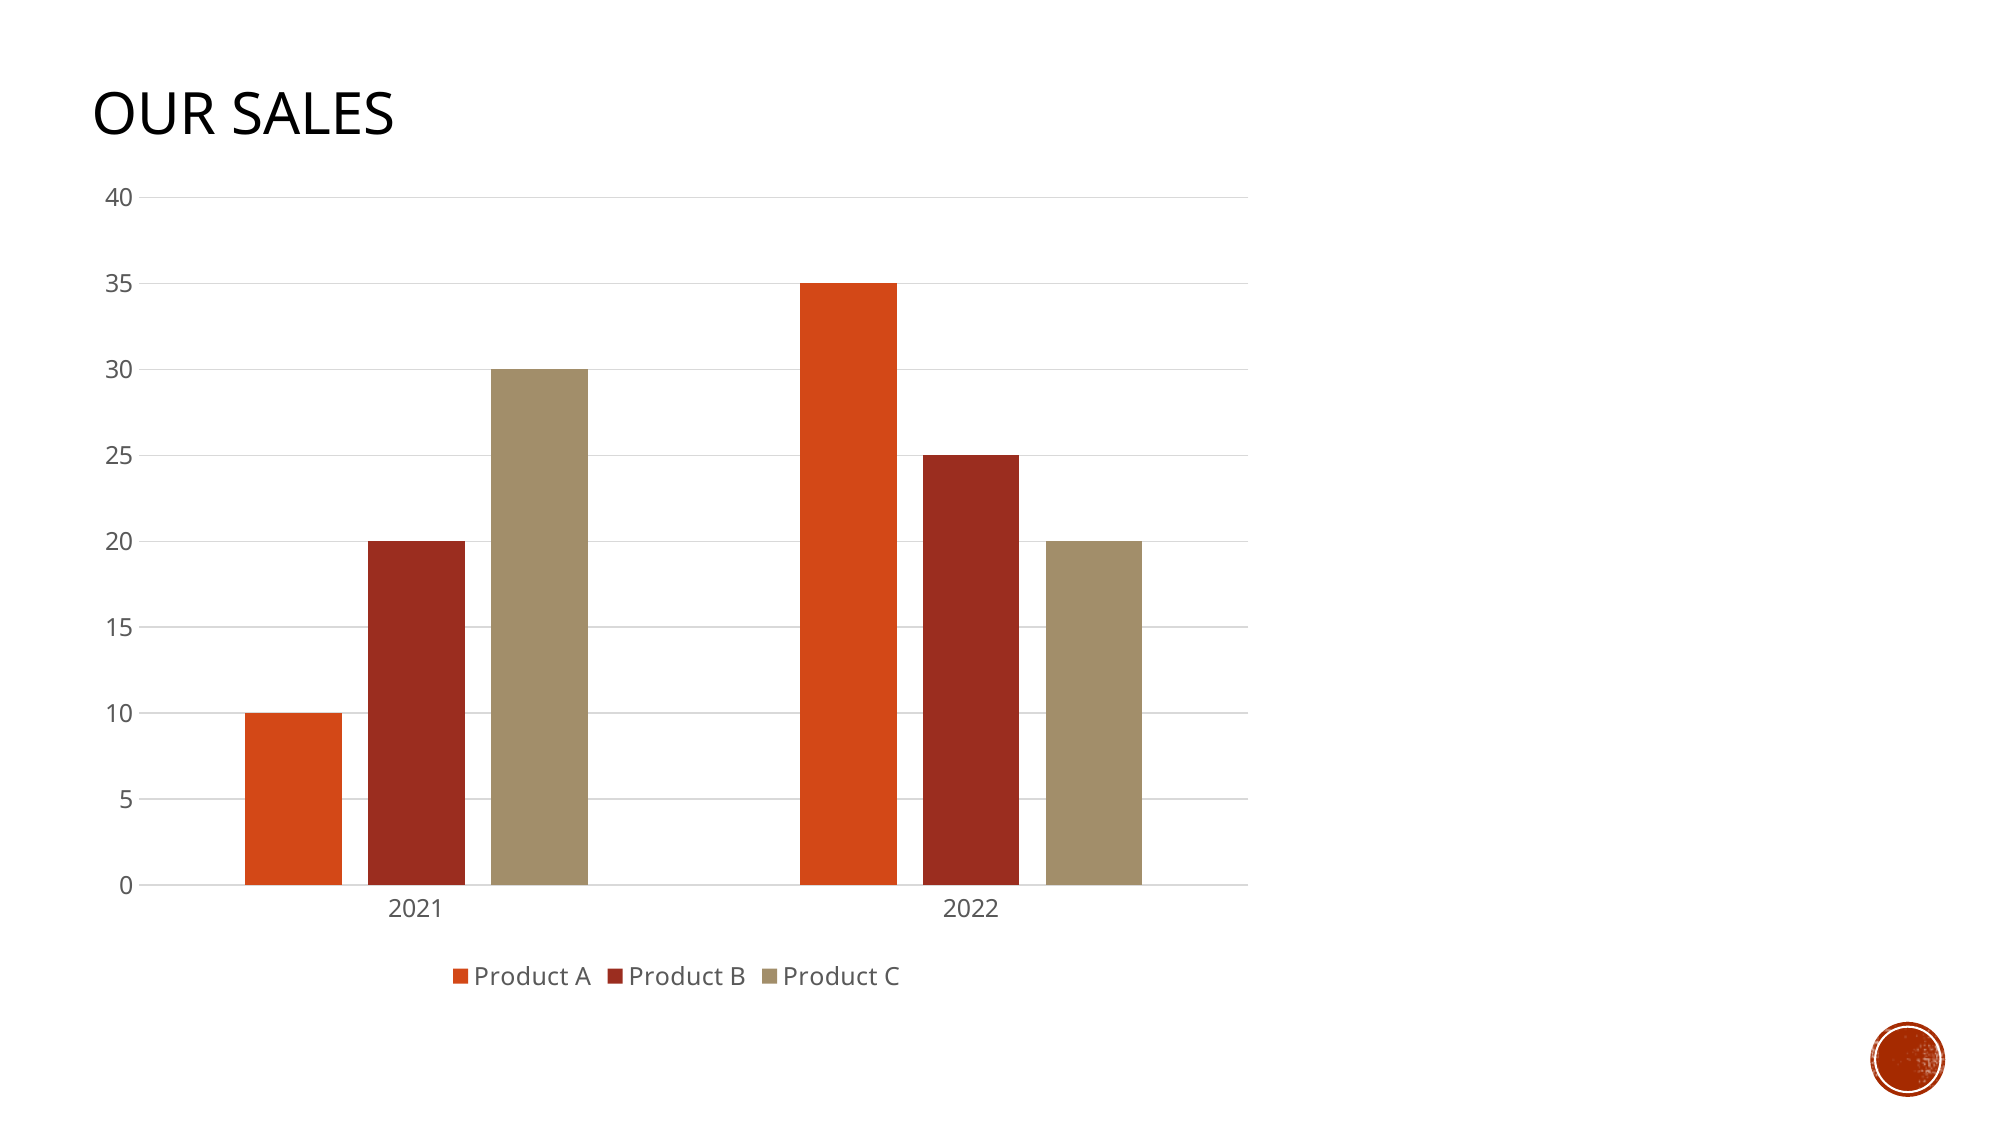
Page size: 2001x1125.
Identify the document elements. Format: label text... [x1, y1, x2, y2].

title Our SALES [76, 59, 1802, 172]
chart [84, 166, 1270, 997]
